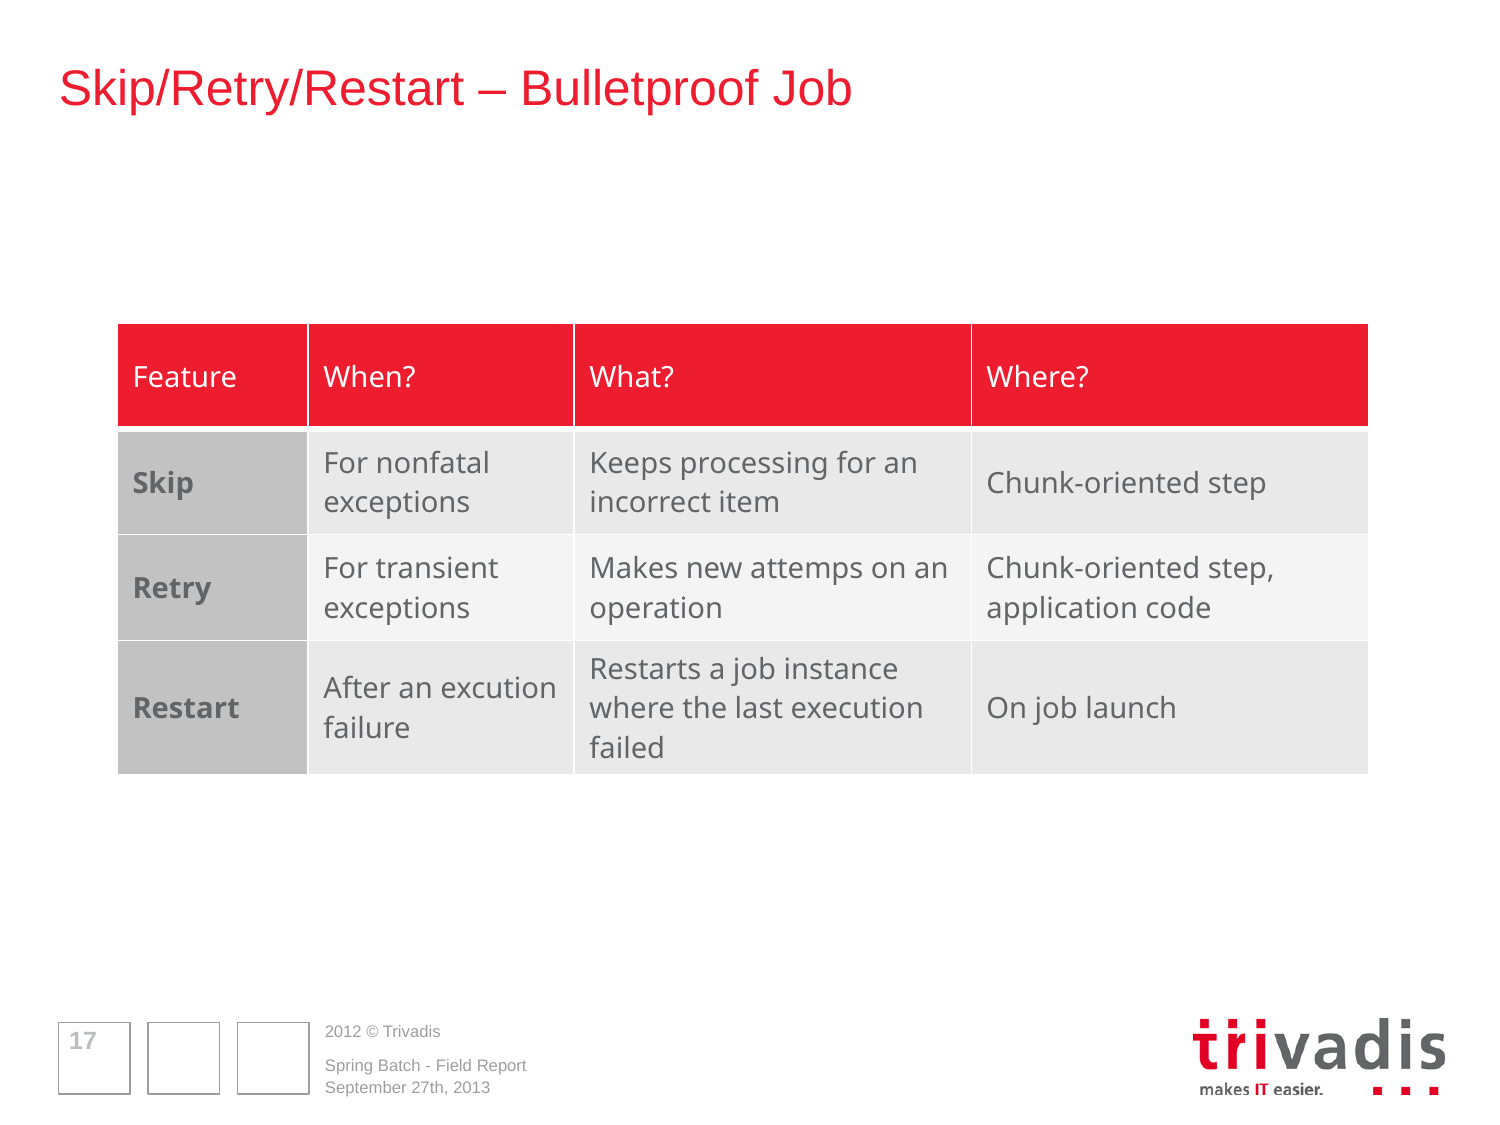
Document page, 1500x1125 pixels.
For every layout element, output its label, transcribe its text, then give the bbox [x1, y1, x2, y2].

table_header When? [309, 324, 573, 426]
slide_number 17 [69, 1026, 141, 1053]
table_cell Restarts a job instance where the last execution failed [575, 641, 971, 774]
footer Spring Batch - Field Report [324, 1048, 1130, 1076]
table_cell Restart [118, 641, 307, 774]
table_cell For transient exceptions [309, 535, 573, 640]
table_cell Chunk-oriented step [972, 432, 1368, 534]
table_cell Skip [118, 432, 307, 534]
title Skip/Retry/Restart – Bulletproof Job [59, 55, 1443, 117]
table_cell On job launch [972, 641, 1368, 774]
picture [1193, 1018, 1445, 1095]
table_cell Retry [118, 535, 307, 640]
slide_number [324, 1076, 1130, 1098]
table_cell Makes new attemps on an operation [575, 535, 971, 640]
table_cell After an excution failure [309, 641, 573, 774]
table_header What? [575, 324, 971, 426]
table_header Feature [118, 324, 307, 426]
table_cell For nonfatal exceptions [309, 432, 573, 534]
table_cell Chunk-oriented step, application code [972, 535, 1368, 640]
table_cell Keeps processing for an incorrect item [575, 432, 971, 534]
table_header Where? [972, 324, 1368, 426]
